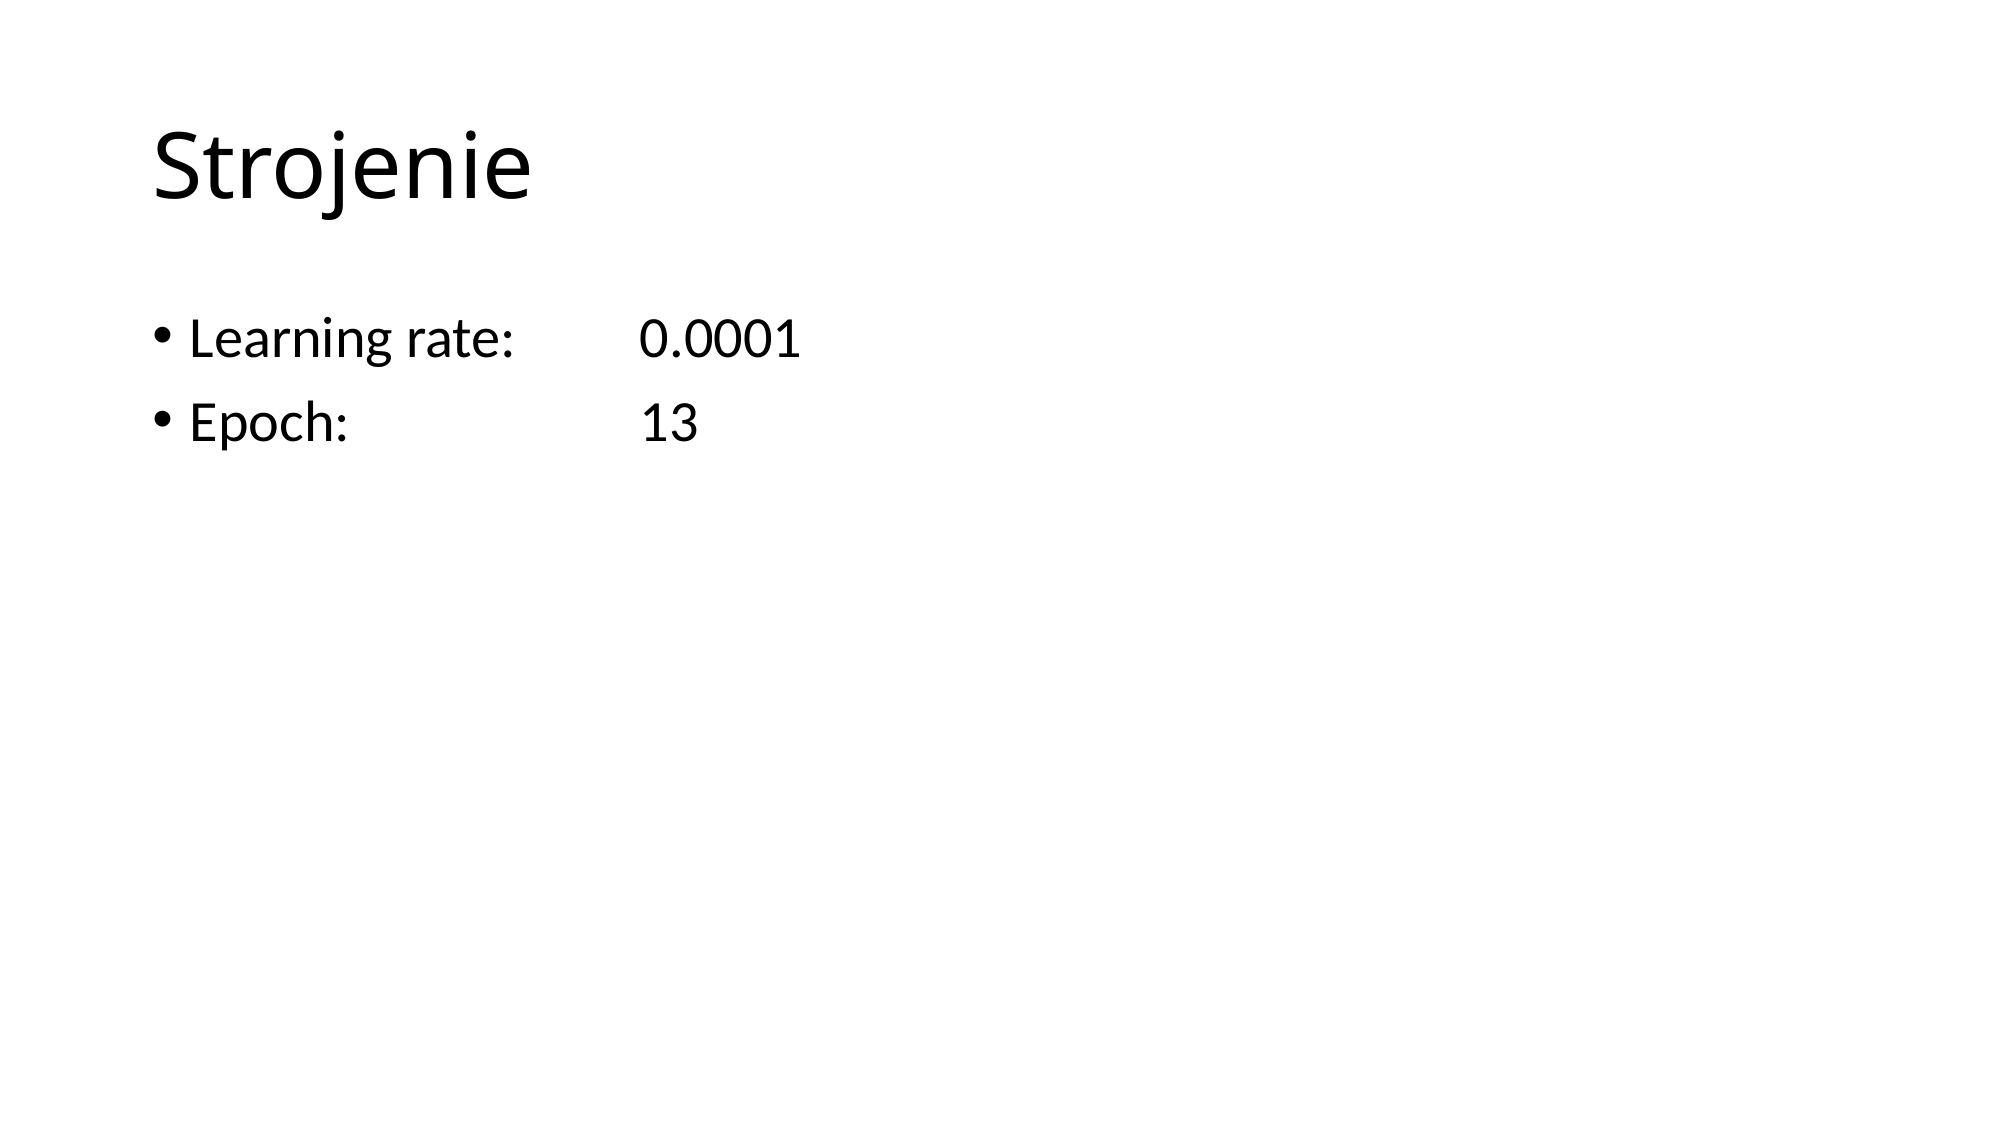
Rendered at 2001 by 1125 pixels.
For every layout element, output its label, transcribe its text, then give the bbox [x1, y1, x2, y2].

list Learning rate: 0.0001 Epoch: 13 [137, 299, 1863, 1014]
title Strojenie [137, 59, 1863, 278]
